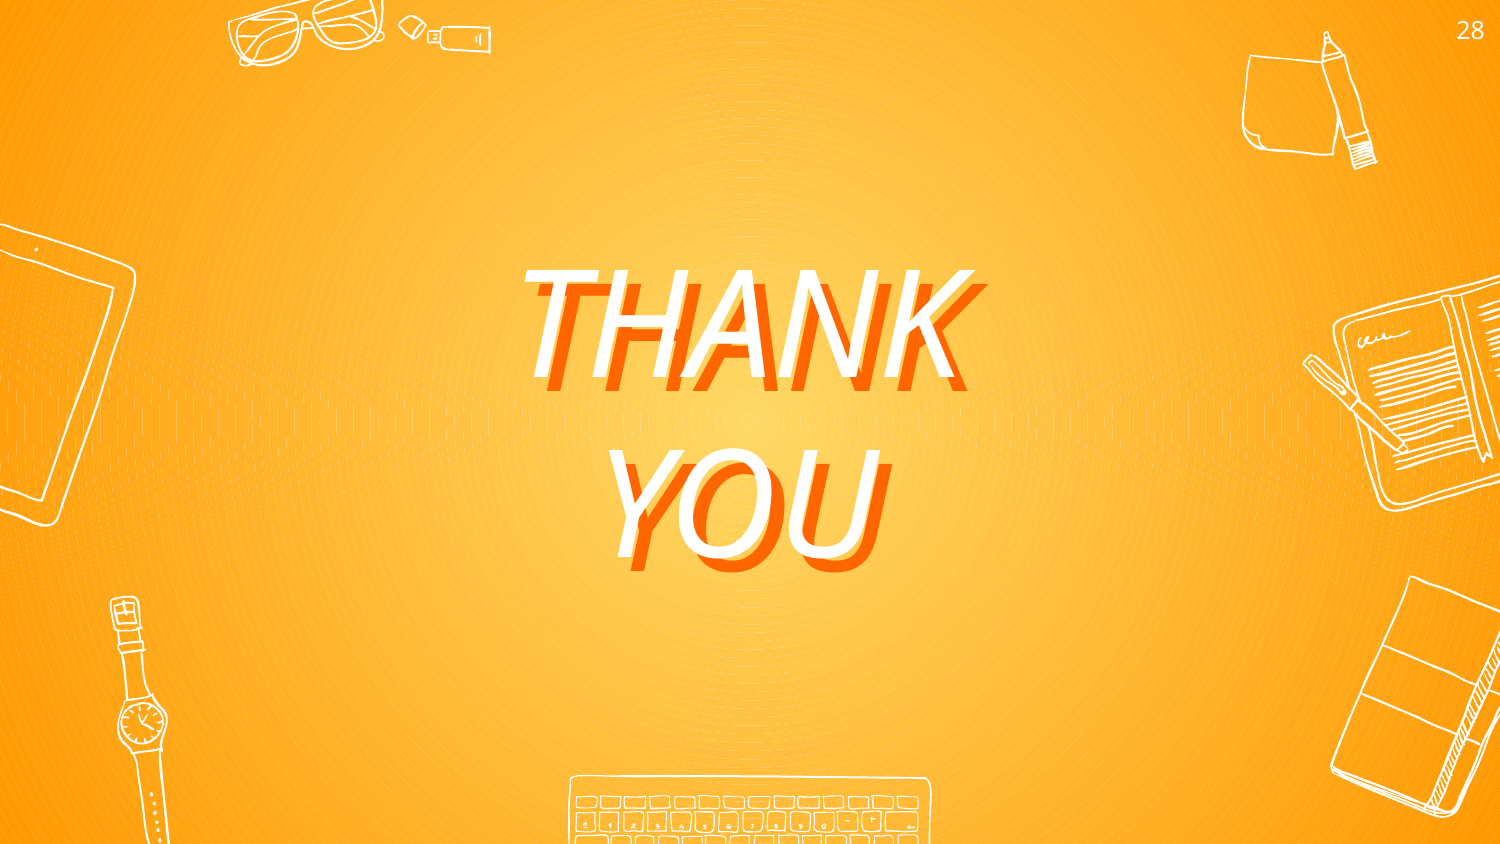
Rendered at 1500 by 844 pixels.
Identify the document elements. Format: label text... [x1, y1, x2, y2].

text_box [899, 270, 987, 390]
text_box THANK YOU [255, 426, 1245, 617]
text_box [866, 270, 878, 283]
slide_number 28 [1435, 0, 1500, 53]
text_box THANK YOU [242, 411, 1232, 603]
text_box [879, 285, 891, 296]
text_box [526, 270, 628, 390]
